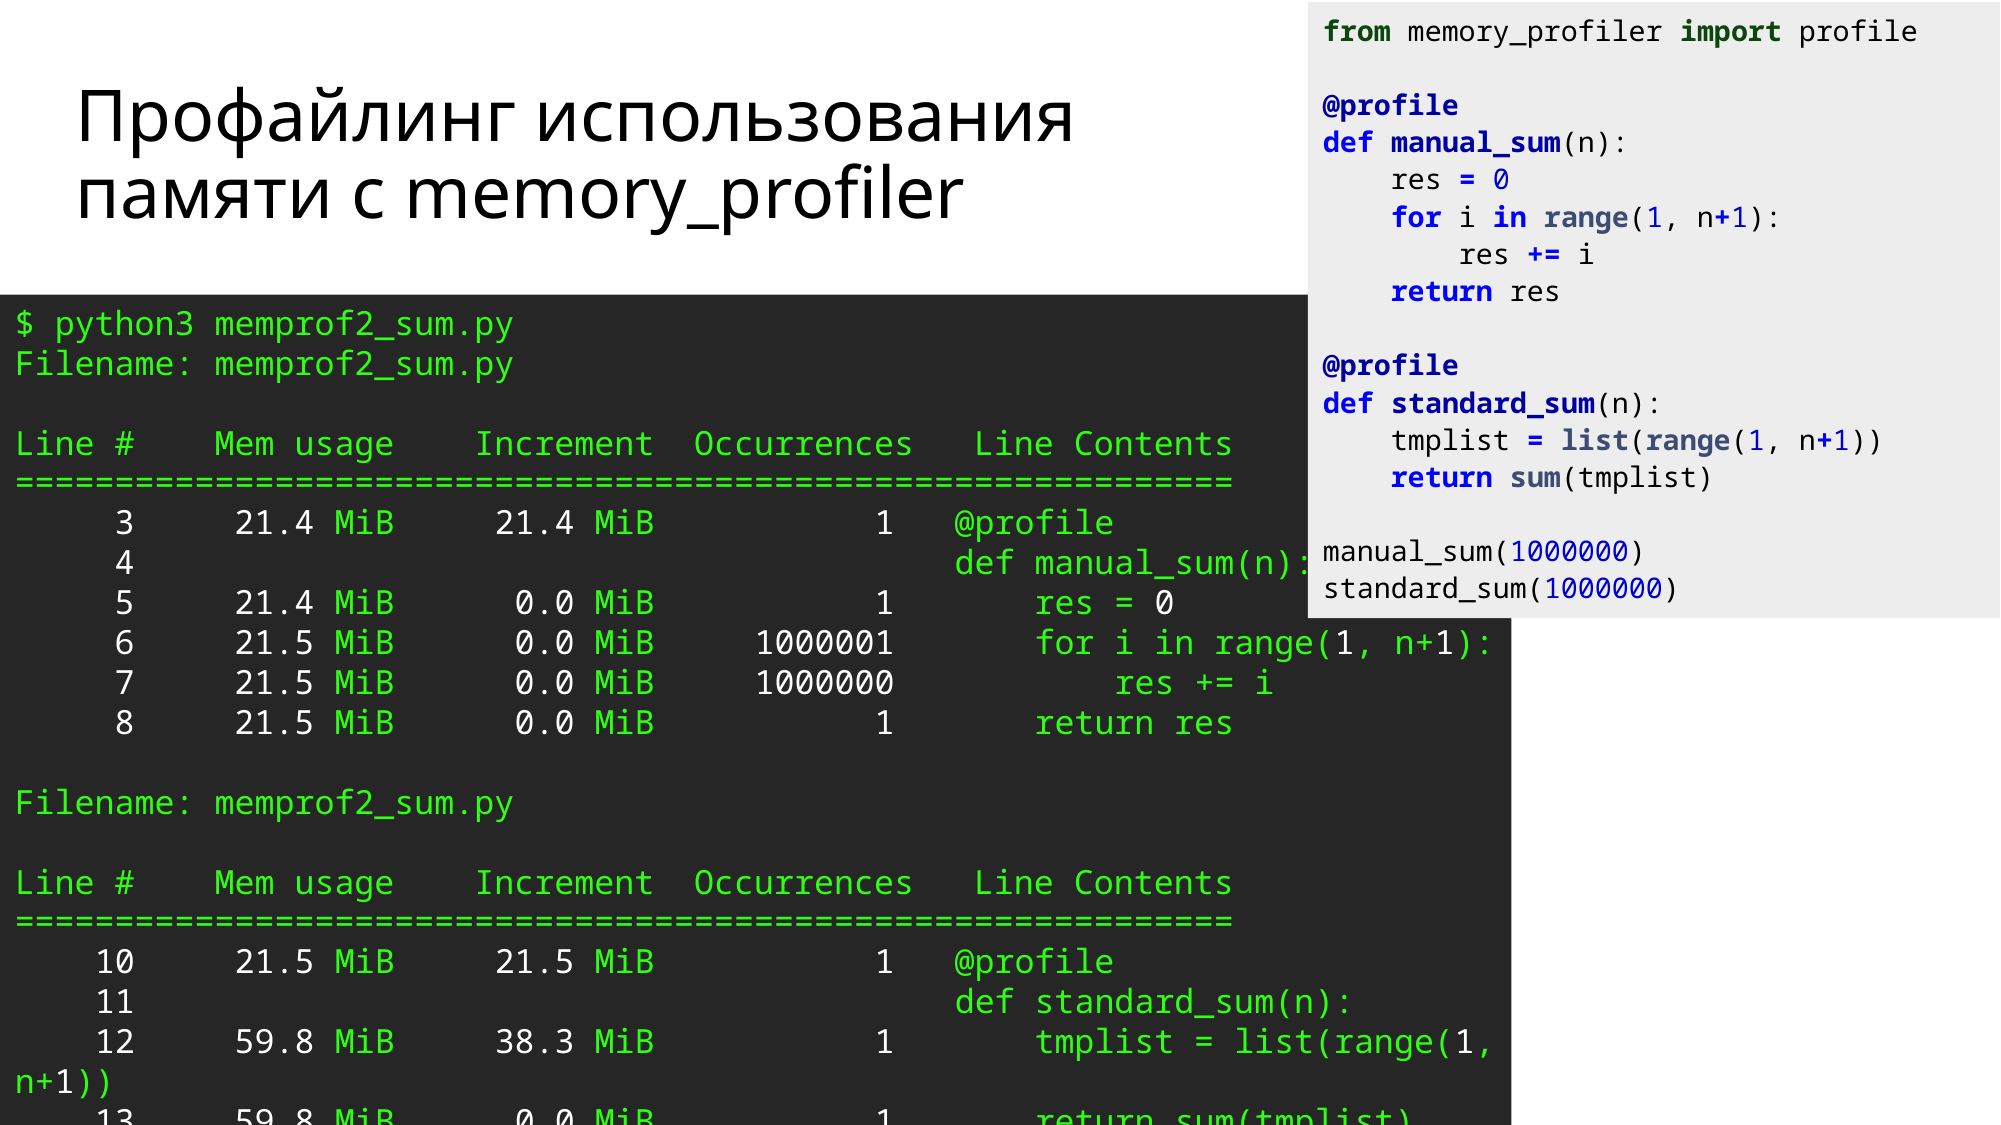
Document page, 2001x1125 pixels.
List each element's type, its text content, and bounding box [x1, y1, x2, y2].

list from memory_profiler import profile @profile def manual_sum(n): res = 0 for i in range(1, n+1): res += i return res @profile def standard_sum(n): tmplist = list(range(1, n+1)) return sum(tmplist) manual_sum(1000000) standard_sum(1000000) [1307, 1, 2000, 619]
text_box $ python3 memprof2_sum.py Filename: memprof2_sum.py Line # Mem usage Increment Occurrences Line Contents ============================================================= 3 21.4 MiB 21.4 MiB 1 @profile 4 def manual_sum(n): 5 21.4 MiB 0.0 MiB 1 res = 0 6 21.5 MiB 0.0 MiB 1000001 for i in range(1, n+1): 7 21.5 MiB 0.0 MiB 1000000 res += i 8 21.5 MiB 0.0 MiB 1 return res Filename: memprof2_sum.py Line # Mem usage Increment Occurrences Line Contents ============================================================= 10 21.5 MiB 21.5 MiB 1 @profile 11 def standard_sum(n): 12 59.8 MiB 38.3 MiB 1 tmplist = list(range(1, n+1)) 13 59.8 MiB 0.0 MiB 1 return sum(tmplist) [0, 294, 1512, 1125]
title Профайлинг использования памяти с memory_profiler [60, 66, 1118, 247]
